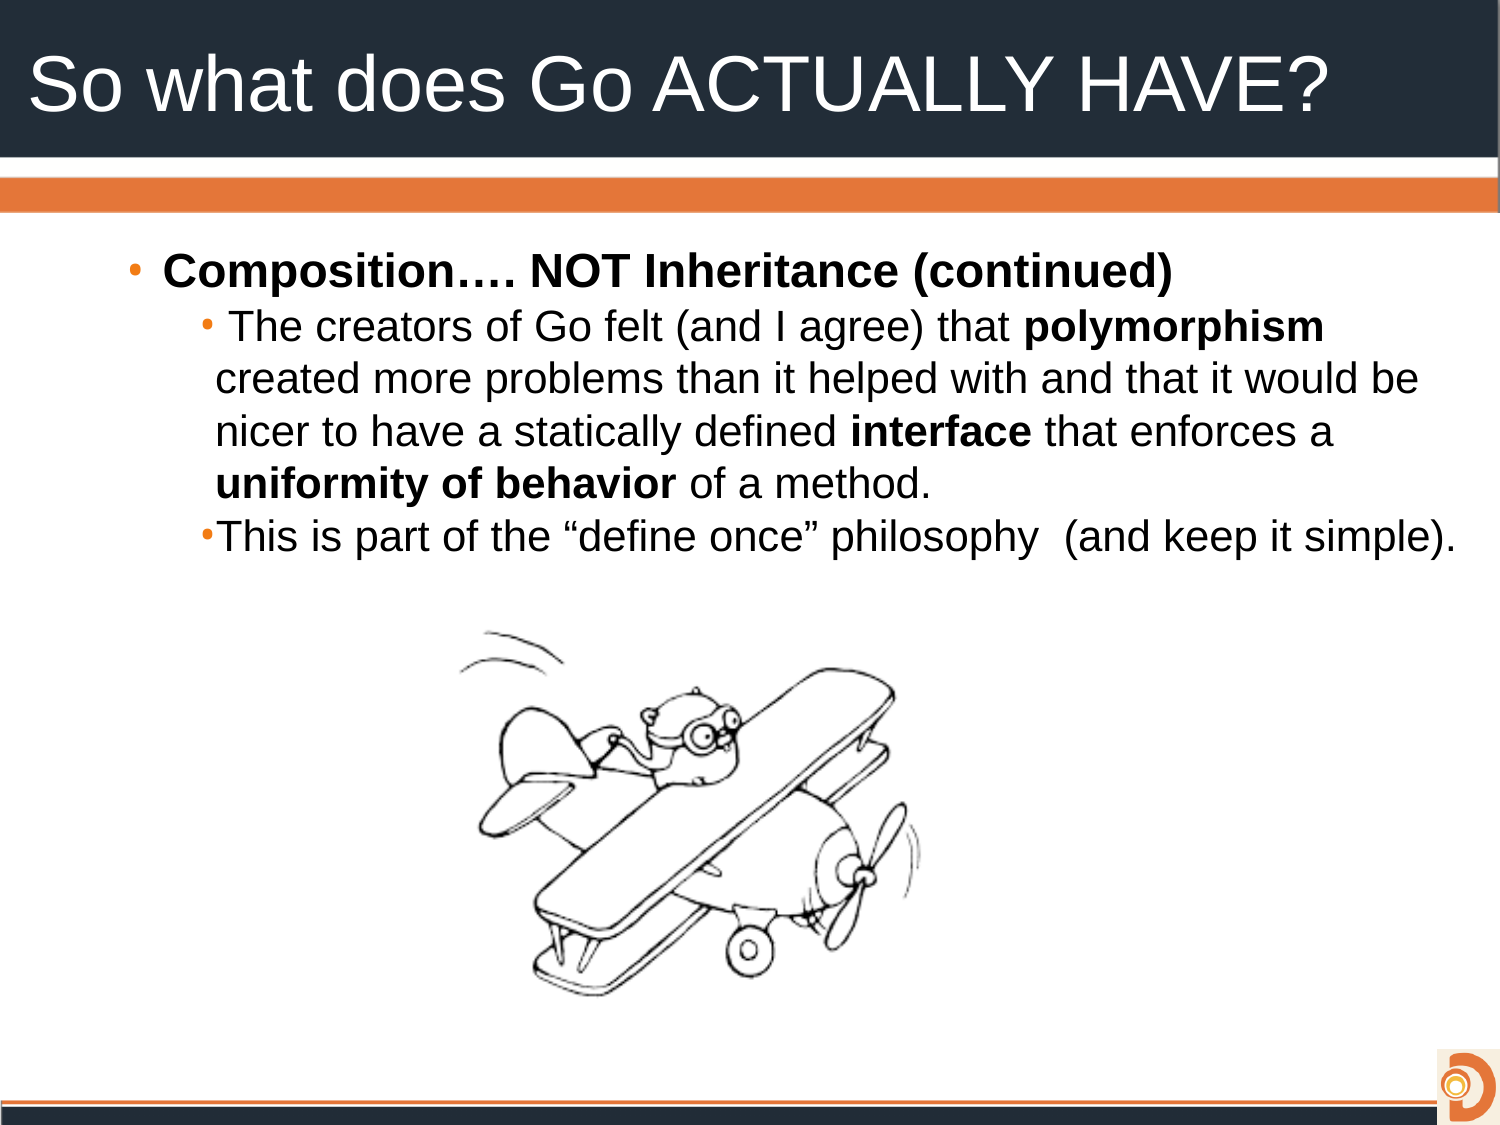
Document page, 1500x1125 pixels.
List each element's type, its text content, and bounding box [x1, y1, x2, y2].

title So what does Go ACTUALLY HAVE? [12, 24, 1488, 136]
picture [0, 0, 1500, 213]
picture [438, 589, 941, 1005]
list Composition…. NOT Inheritance (continued) The creators of Go felt (and I agree) that polymorphism created more problems than it helped with and that it would be nicer to have a statically defined interface that enforces a uniformity of behavior of a method. This is part of the “define once” philosophy (and keep it simple). [12, 224, 1488, 747]
picture [2, 1049, 1500, 1125]
